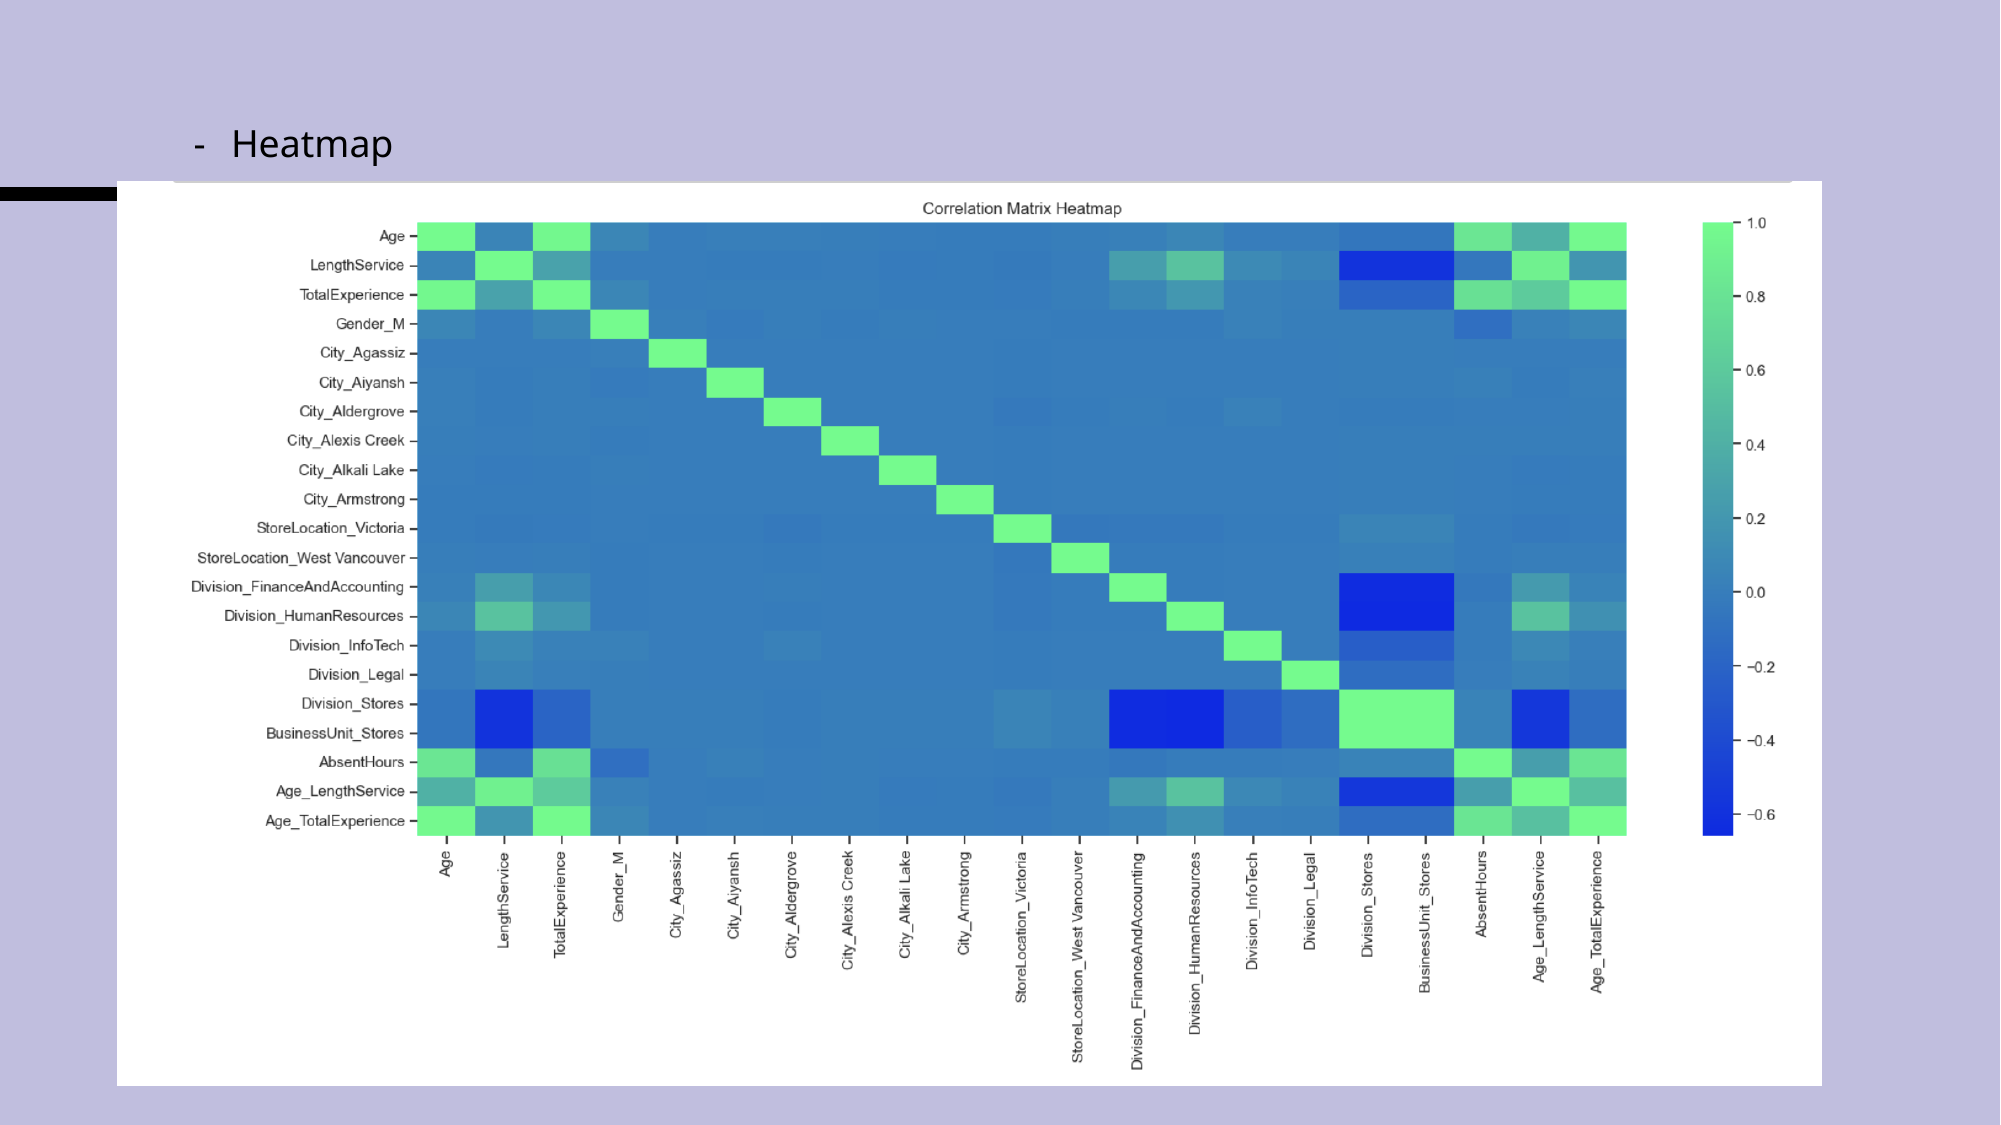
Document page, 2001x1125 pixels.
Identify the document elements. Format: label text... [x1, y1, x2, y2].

picture [117, 181, 1822, 1086]
list Heatmap [178, 99, 1807, 181]
